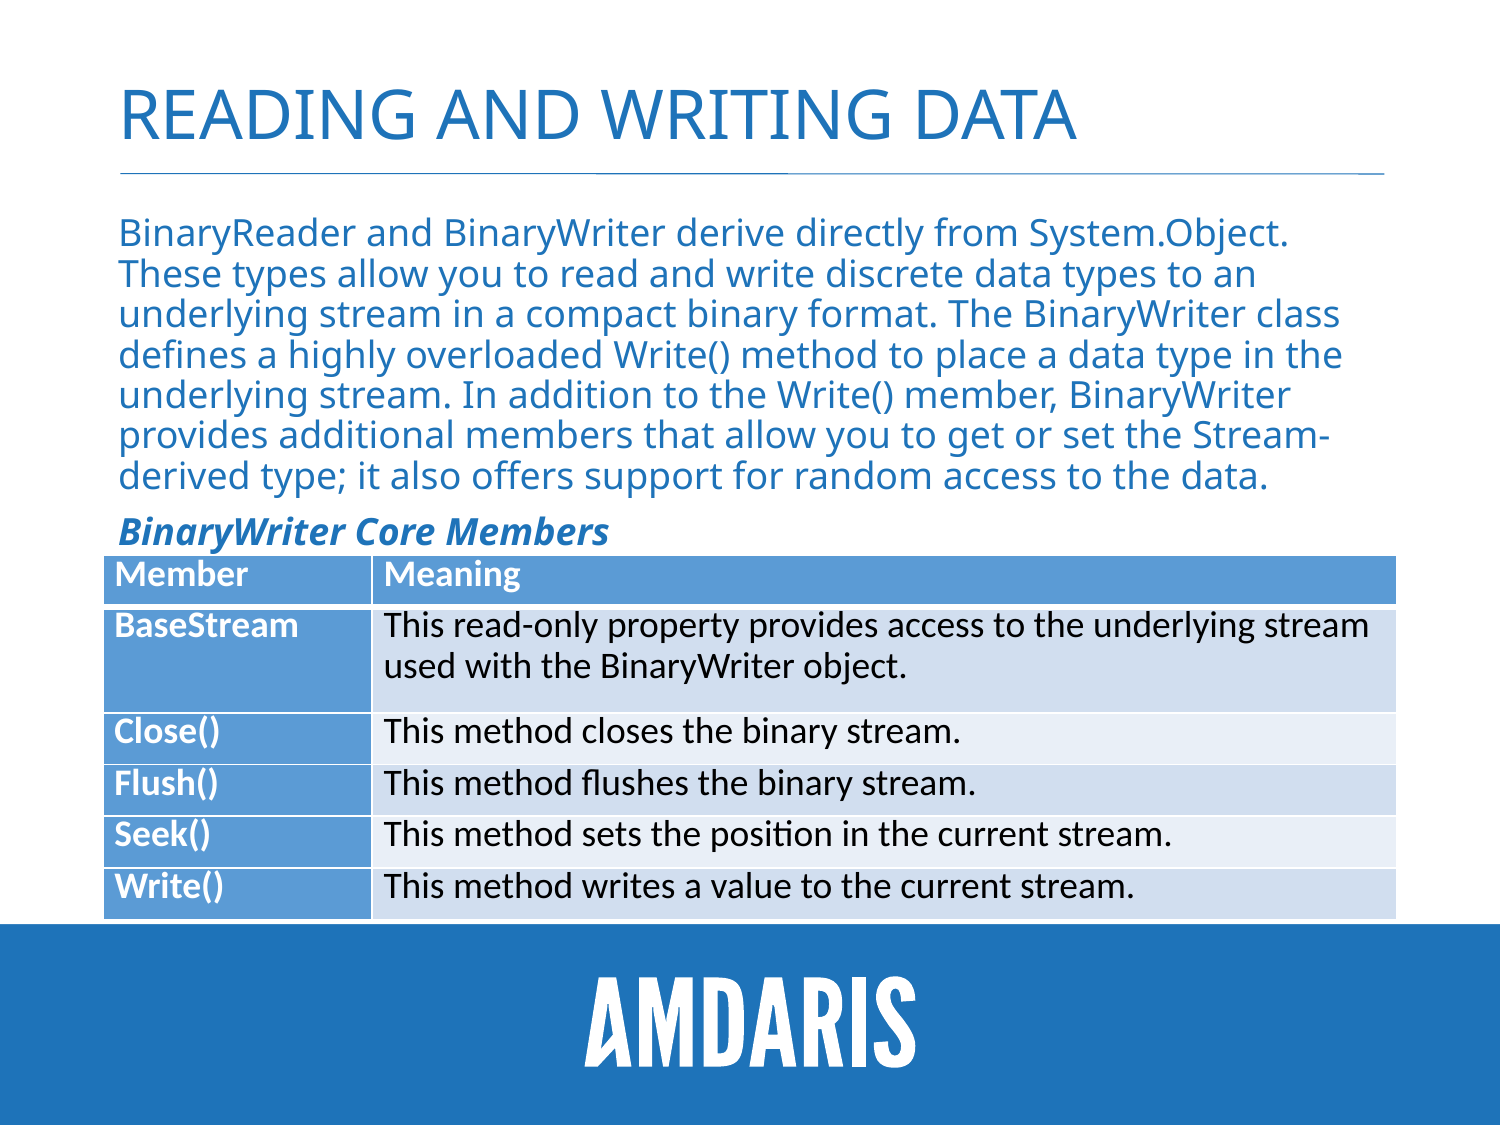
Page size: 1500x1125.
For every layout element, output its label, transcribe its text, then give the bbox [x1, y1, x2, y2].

table_header Meaning [373, 556, 1396, 604]
table_cell This method sets the position in the current stream. [373, 817, 1396, 867]
table_cell Flush() [104, 765, 371, 815]
table_cell This method closes the binary stream. [373, 714, 1396, 764]
title Reading and writing data [103, 59, 1397, 175]
table_header Member [104, 556, 371, 604]
table_cell This read-only property provides access to the underlying stream used with the BinaryWriter object. [373, 610, 1396, 712]
table_cell Close() [104, 714, 371, 764]
list BinaryReader and BinaryWriter derive directly from System.Object. These types allow you to read and write discrete data types to an underlying stream in a compact binary format. The BinaryWriter class defines a highly overloaded Write() method to place a data type in the underlying stream. In addition to the Write() member, BinaryWriter provides additional members that allow you to get or set the Stream-derived type; it also offers support for random access to the data. BinaryWriter Core Members [103, 206, 1397, 555]
table_cell BaseStream [104, 610, 371, 712]
table_cell This method writes a value to the current stream. [373, 869, 1396, 919]
table_cell This method flushes the binary stream. [373, 765, 1396, 815]
table_cell Seek() [104, 817, 371, 867]
table_cell Write() [104, 869, 371, 919]
